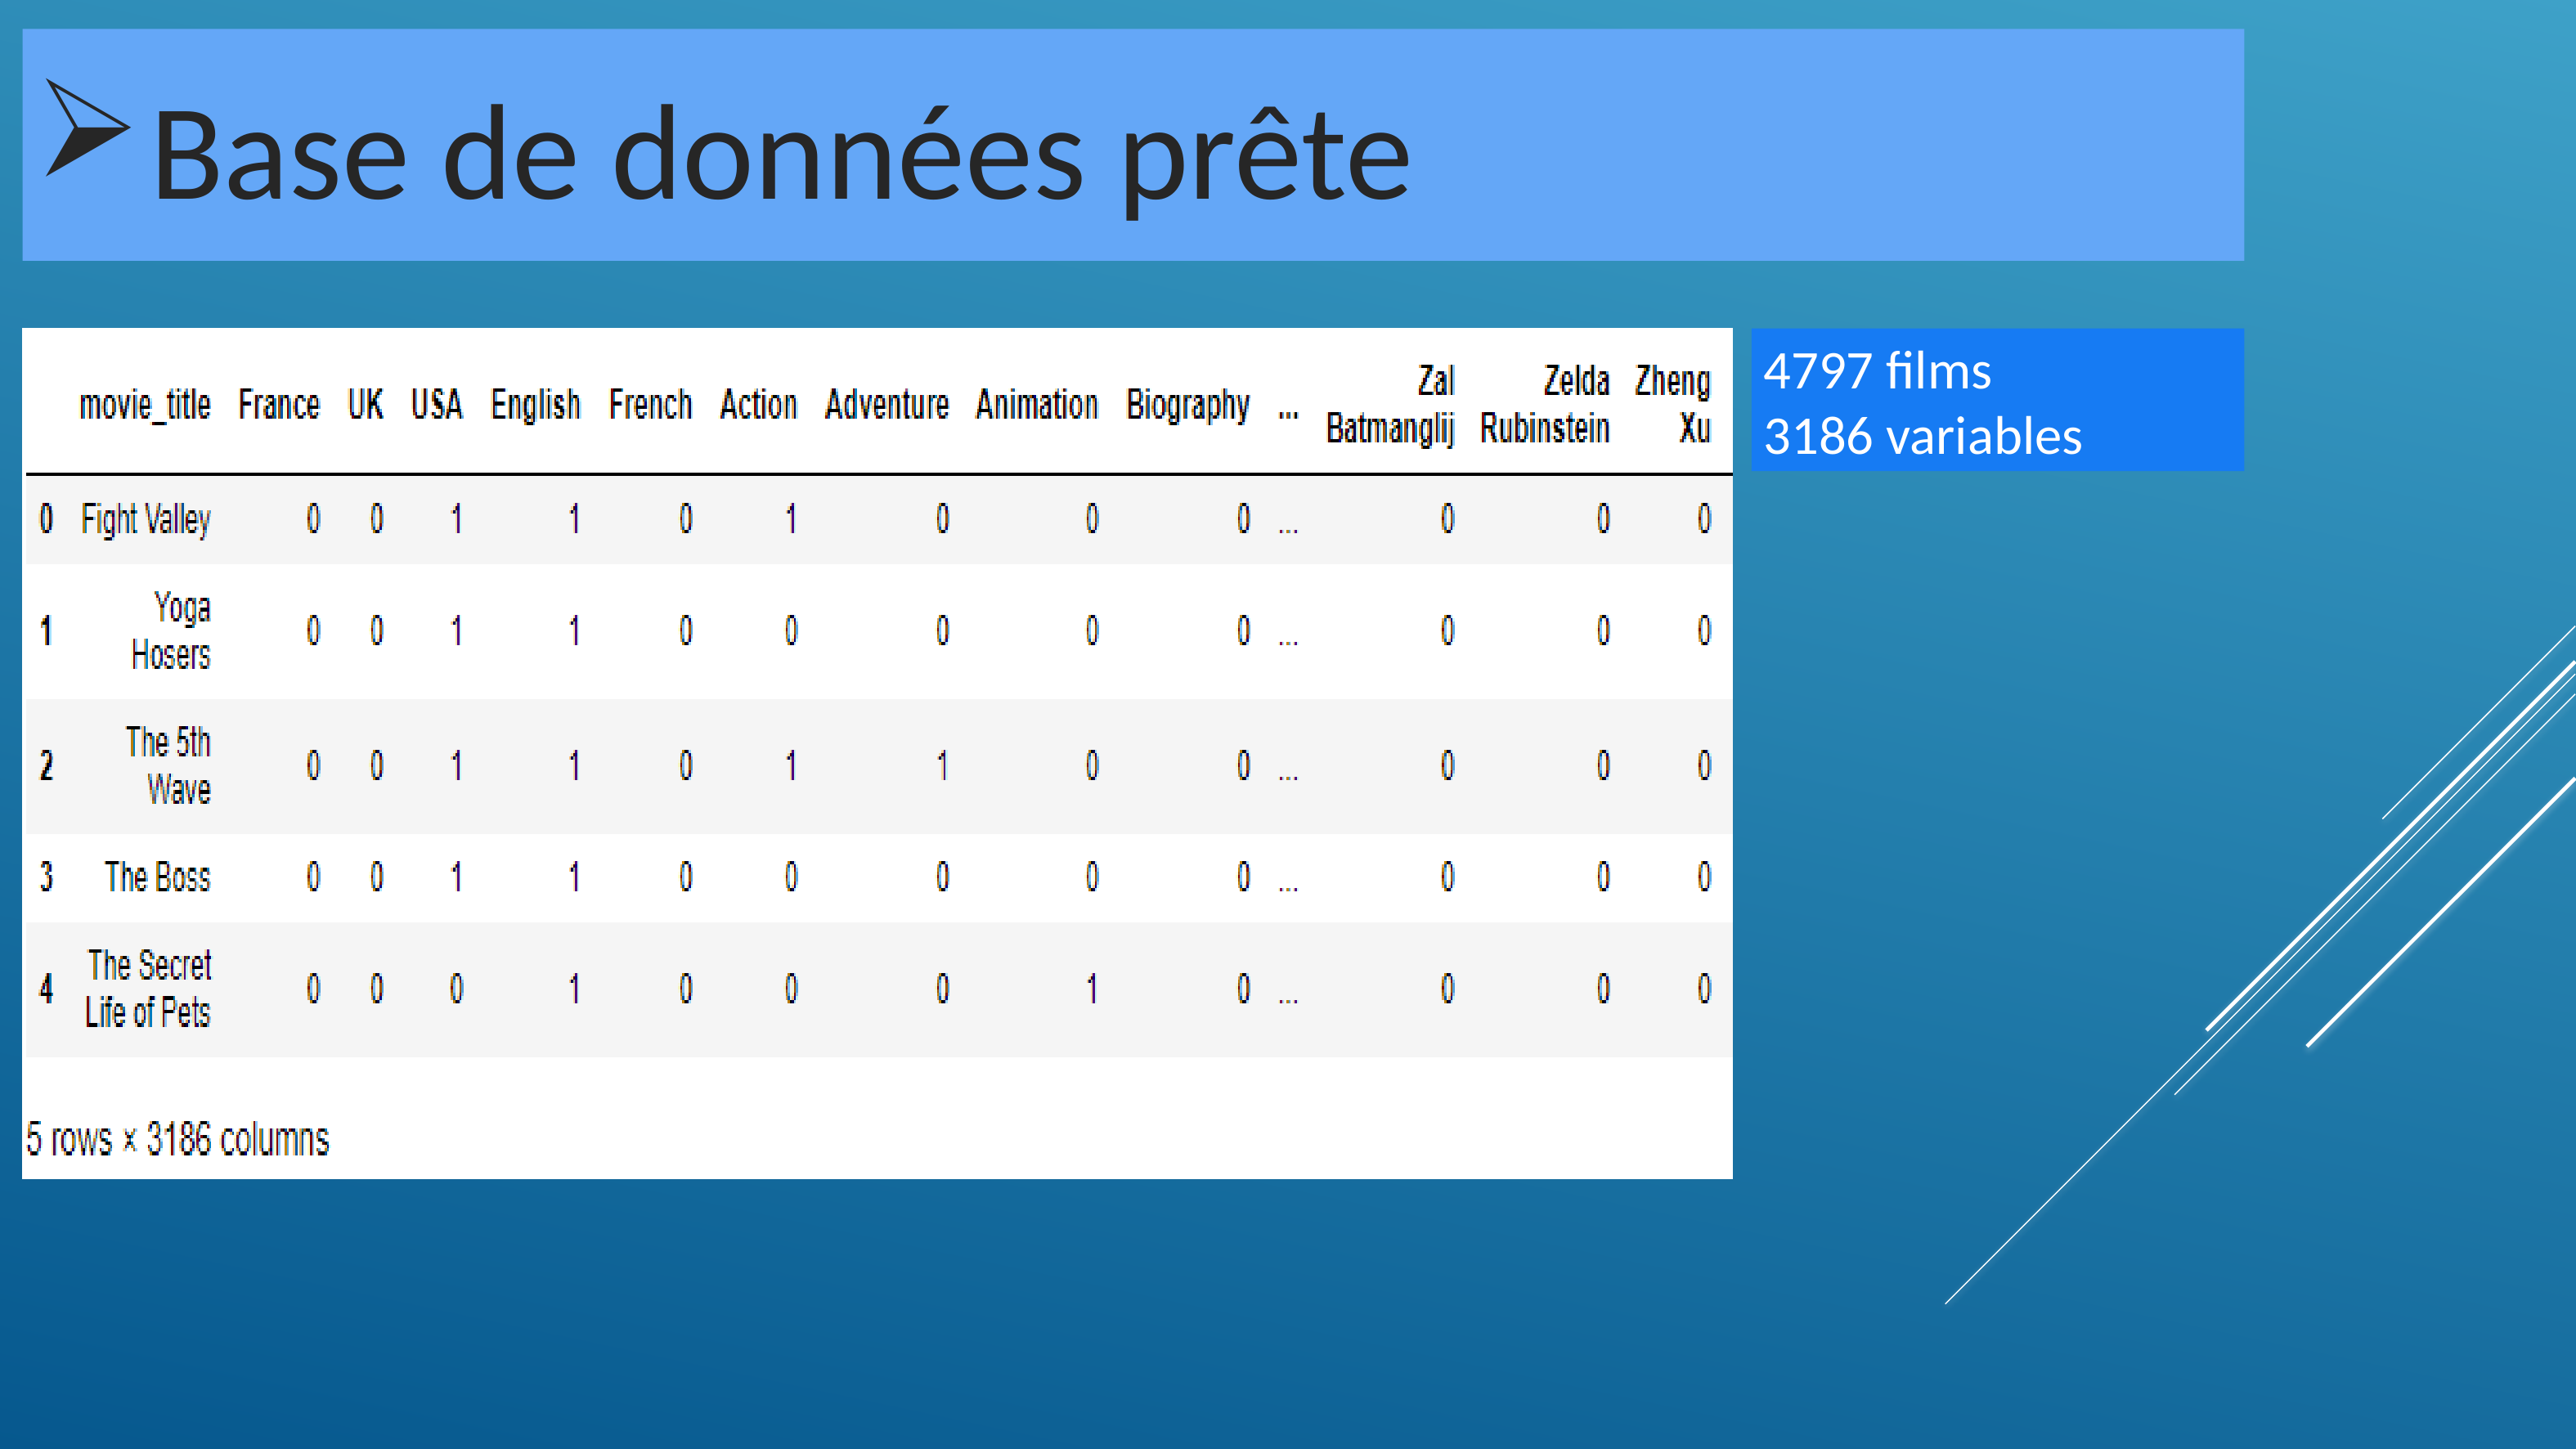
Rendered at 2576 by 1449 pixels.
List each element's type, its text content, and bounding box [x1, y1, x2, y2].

text_box 4797 films 3186 variables [1751, 328, 2245, 472]
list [22, 328, 1733, 1179]
text_box Base de données prête [22, 29, 2245, 261]
